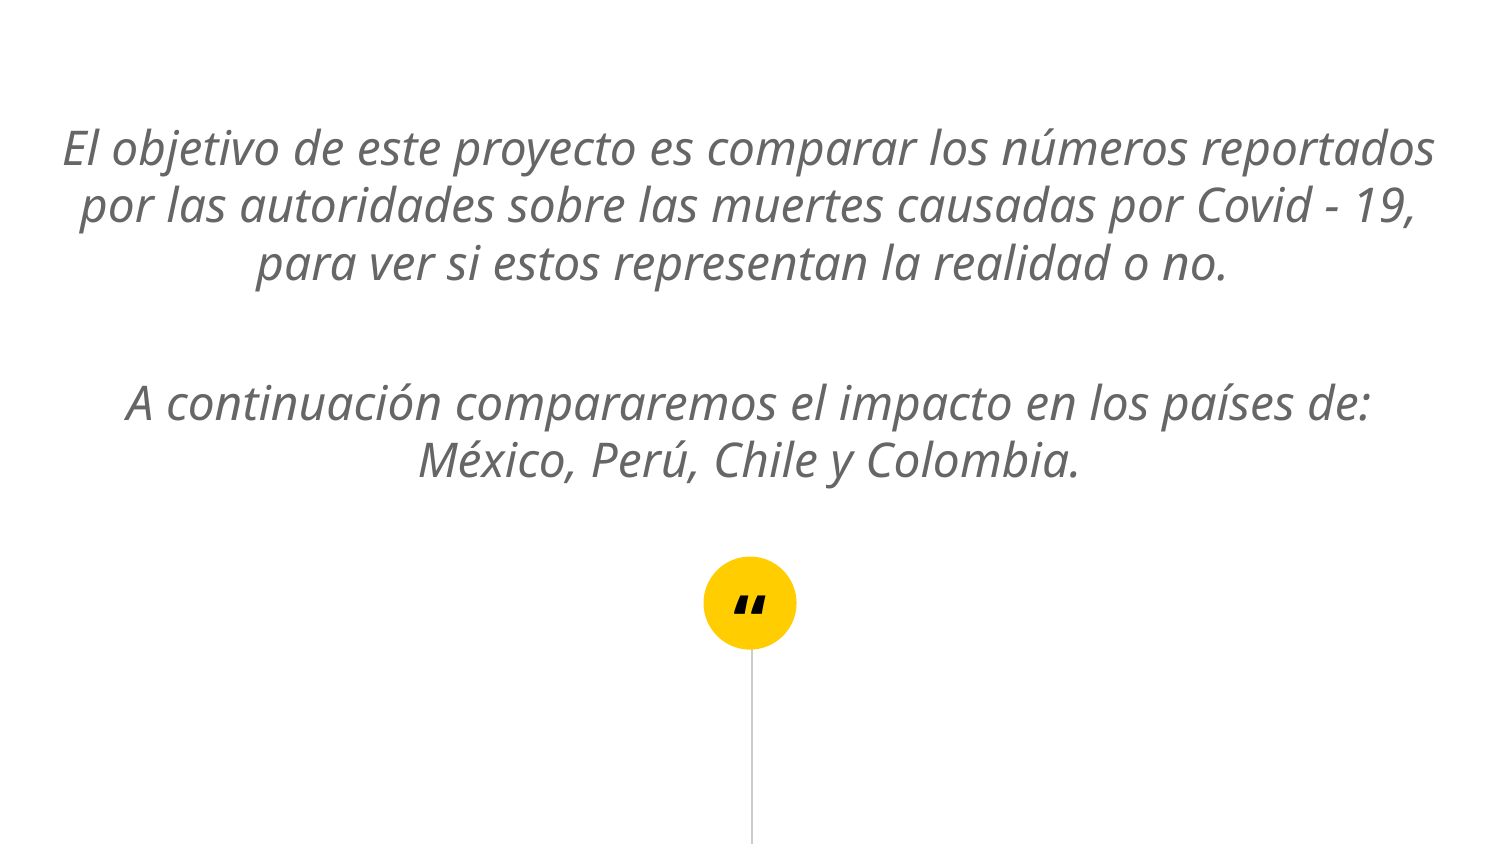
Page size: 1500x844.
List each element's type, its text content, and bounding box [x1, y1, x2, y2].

list El objetivo de este proyecto es comparar los números reportados por las autoridades sobre las muertes causadas por Covid - 19, para ver si estos representan la realidad o no. A continuación compararemos el impacto en los países de: México, Perú, Chile y Colombia. [42, 94, 1458, 503]
